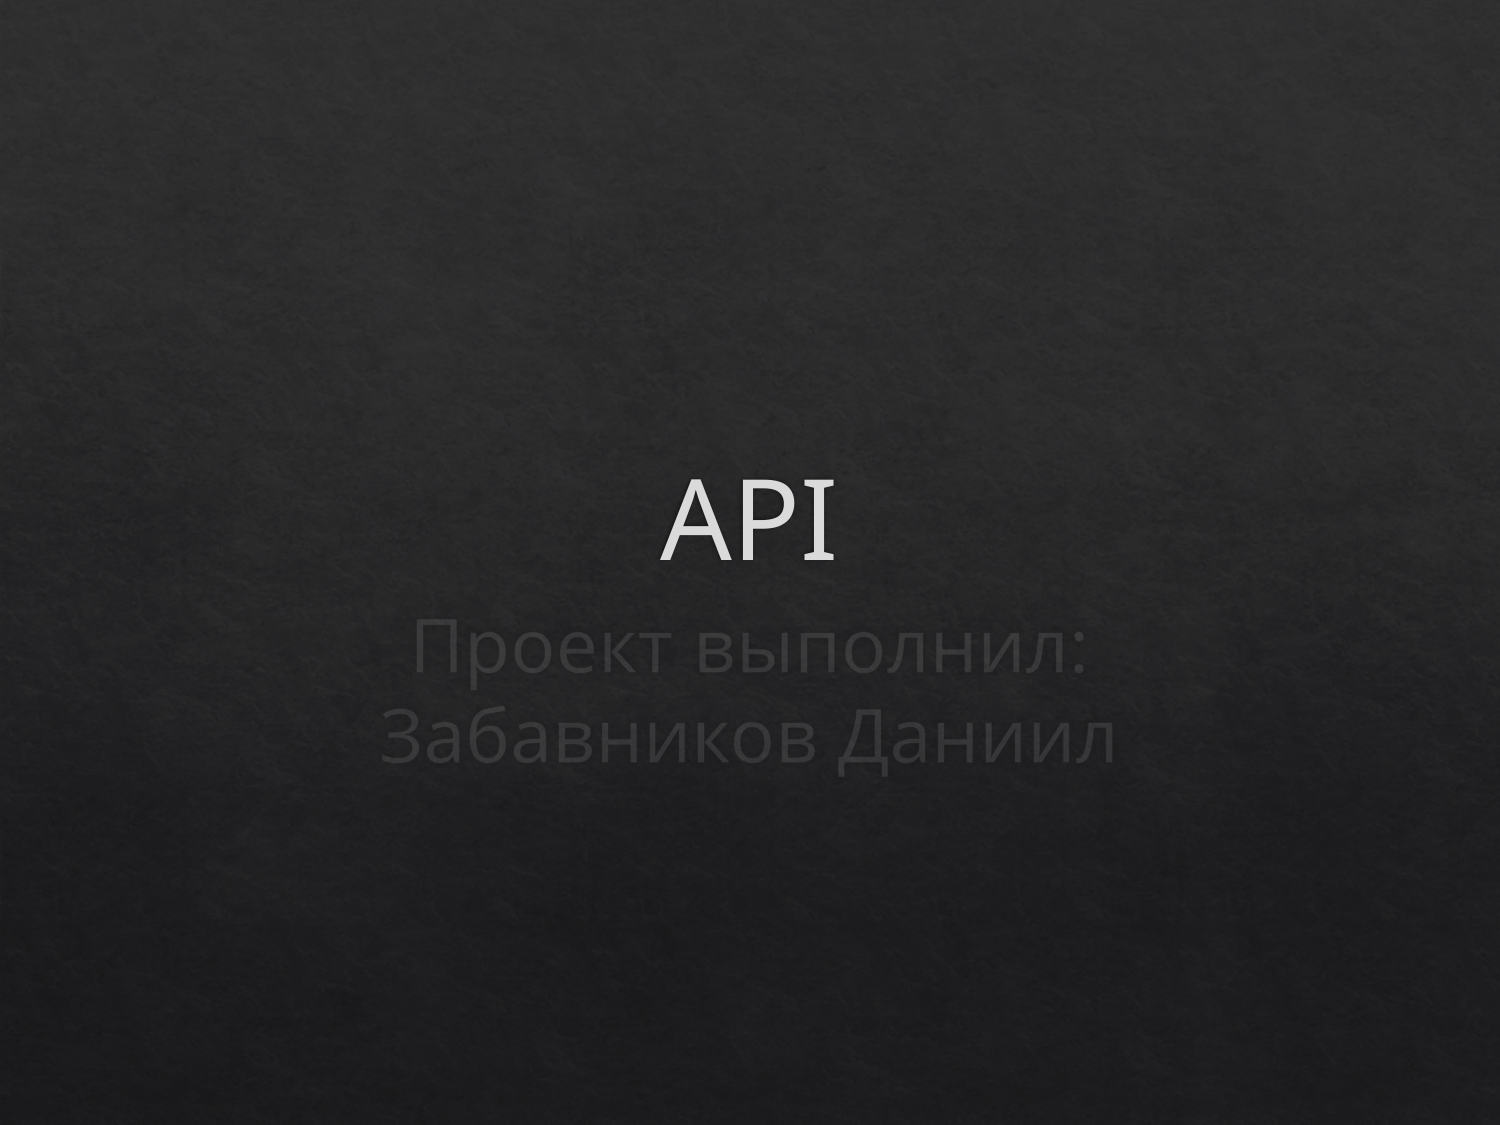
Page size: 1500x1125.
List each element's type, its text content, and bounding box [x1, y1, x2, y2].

subtitle Проект выполнил: Забавников Даниил [168, 590, 1331, 763]
title API [168, 290, 1331, 587]
